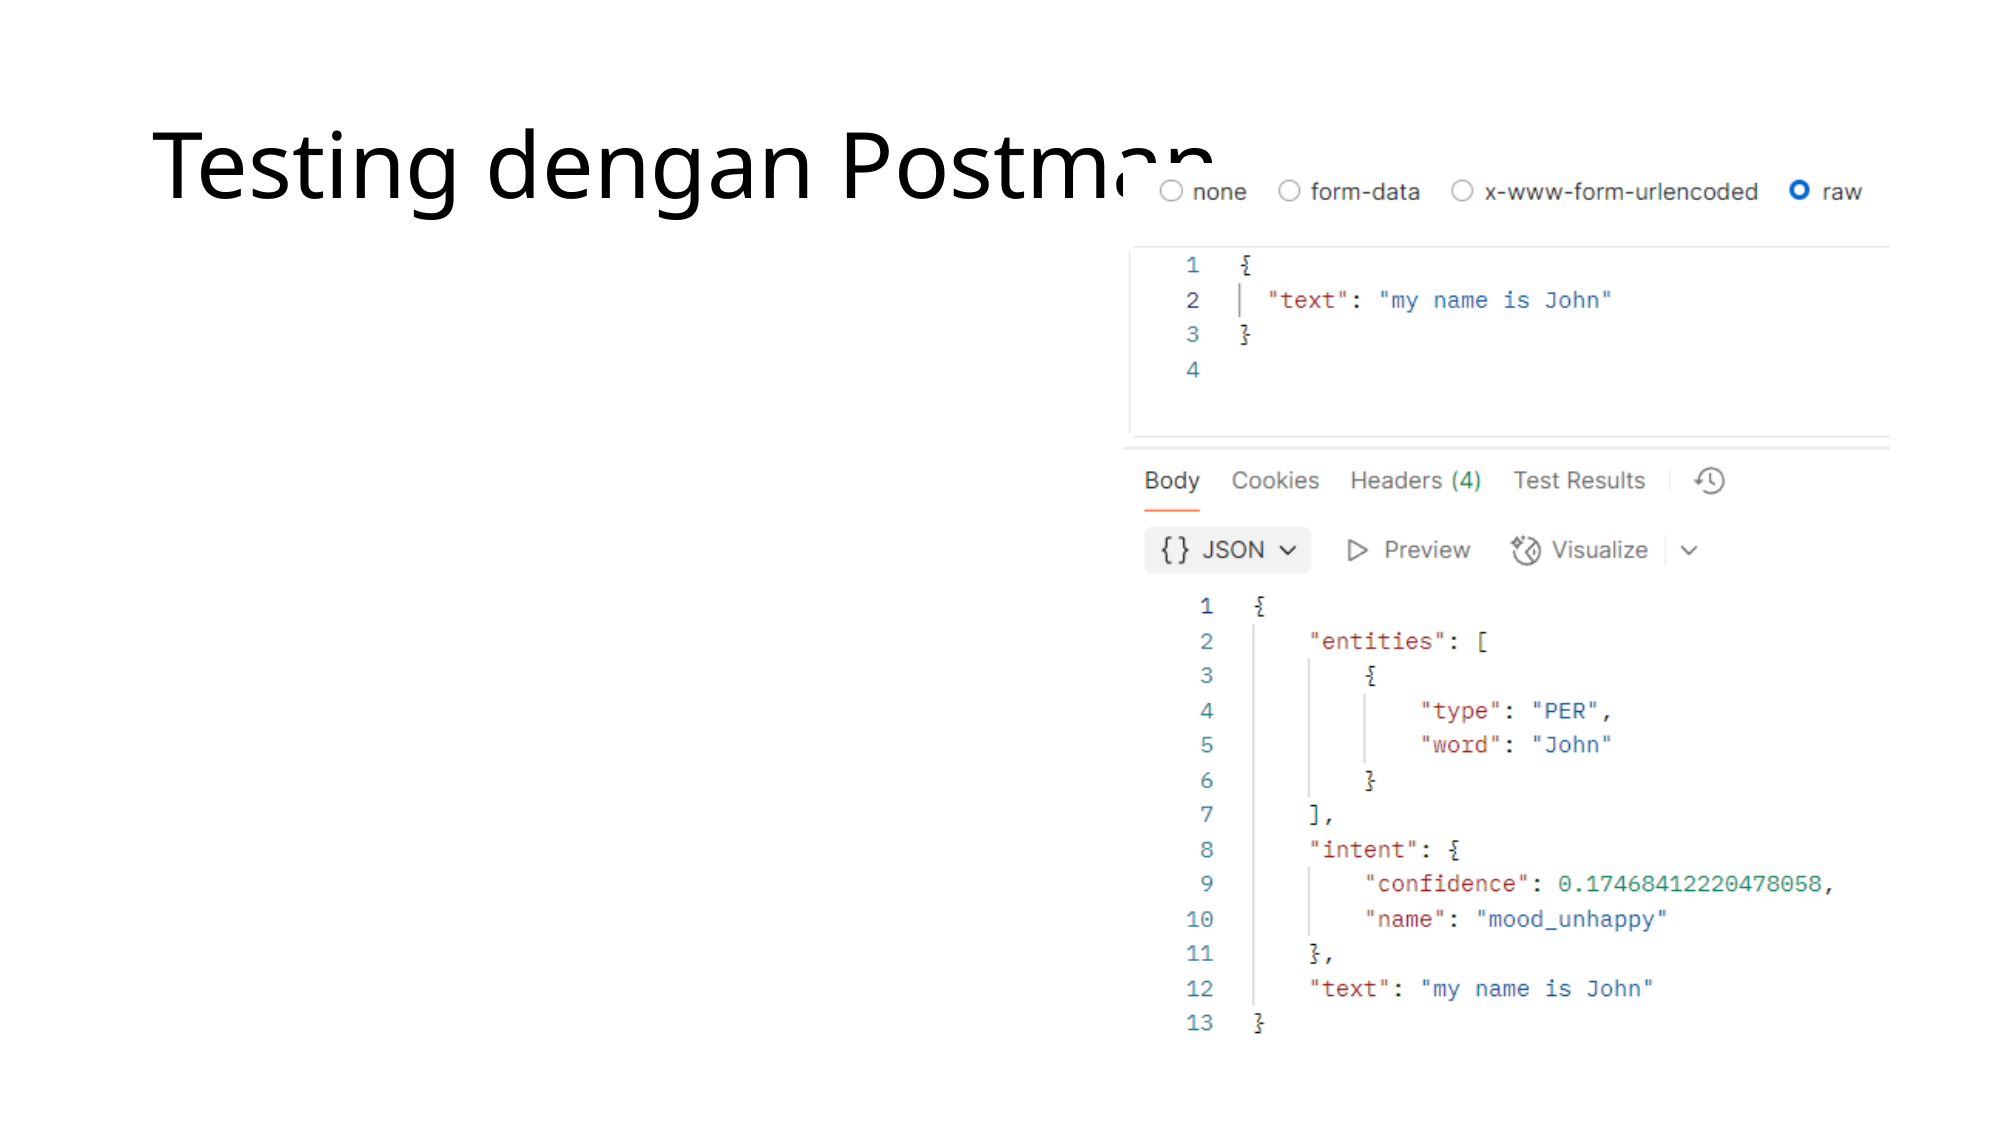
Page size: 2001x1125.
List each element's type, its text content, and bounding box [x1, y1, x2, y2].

title Testing dengan Postman [137, 59, 1863, 278]
picture [1123, 163, 1890, 1066]
